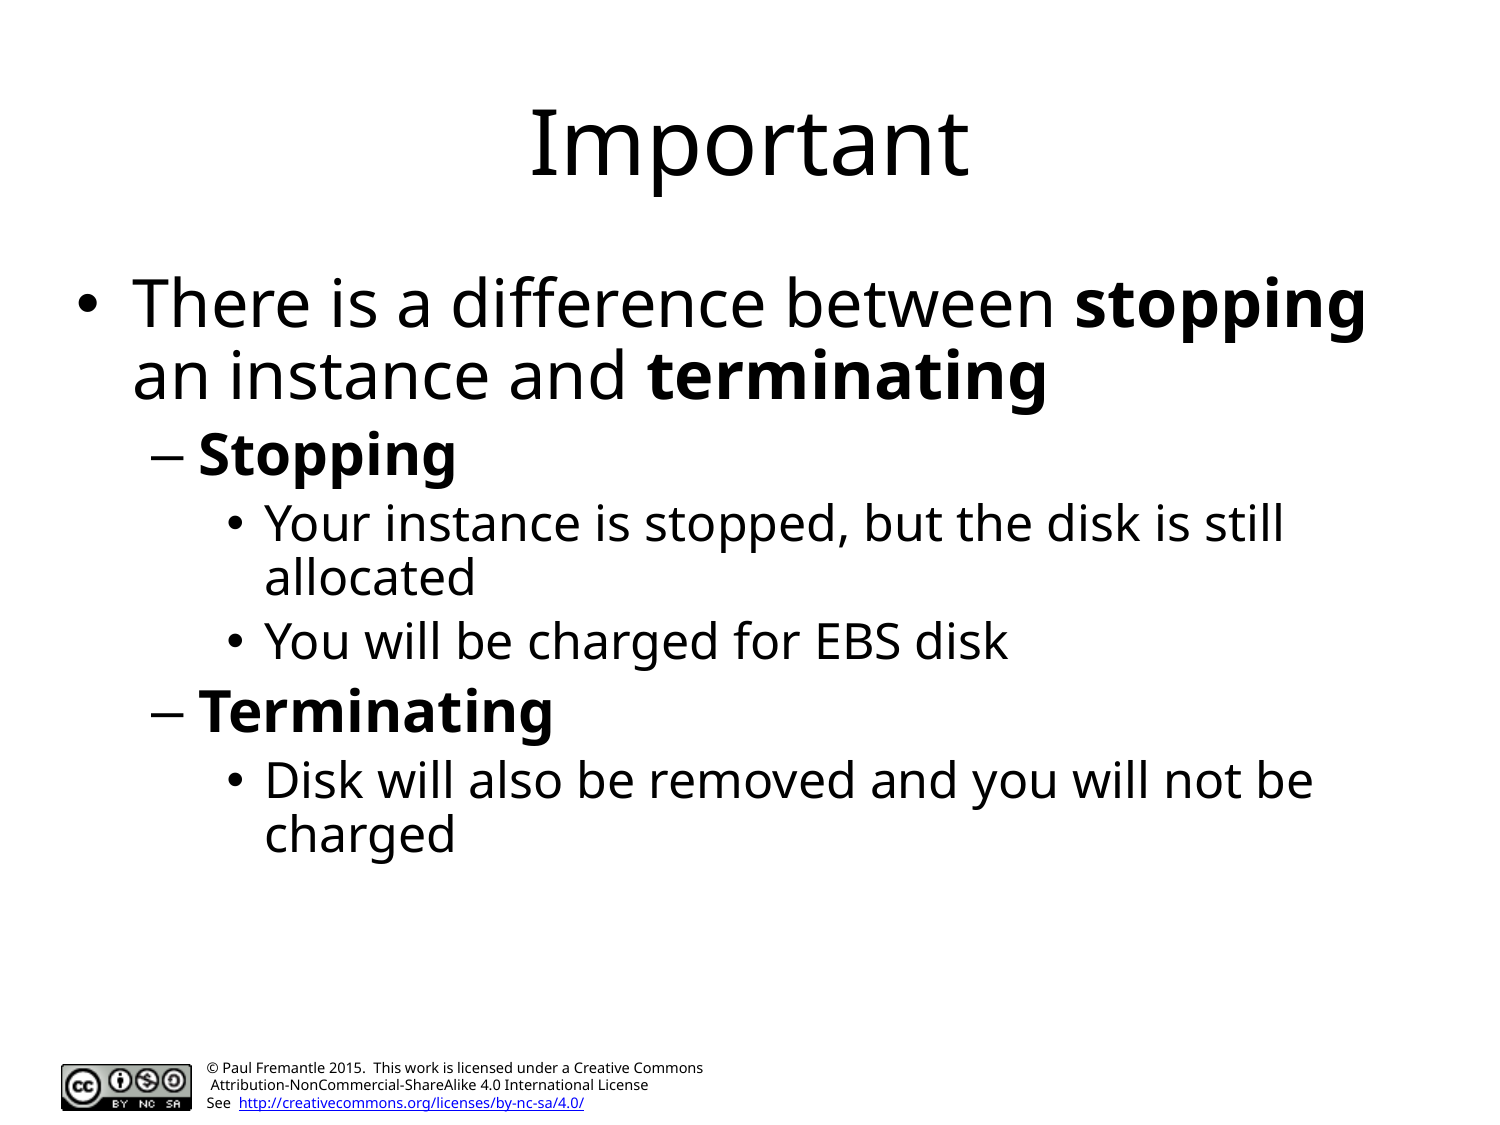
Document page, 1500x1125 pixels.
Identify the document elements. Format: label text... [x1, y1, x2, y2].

title Important [75, 45, 1425, 233]
list There is a difference between stopping an instance and terminating Stopping Your instance is stopped, but the disk is still allocated You will be charged for EBS disk Terminating Disk will also be removed and you will not be charged [61, 262, 1412, 1005]
picture [61, 1064, 192, 1111]
